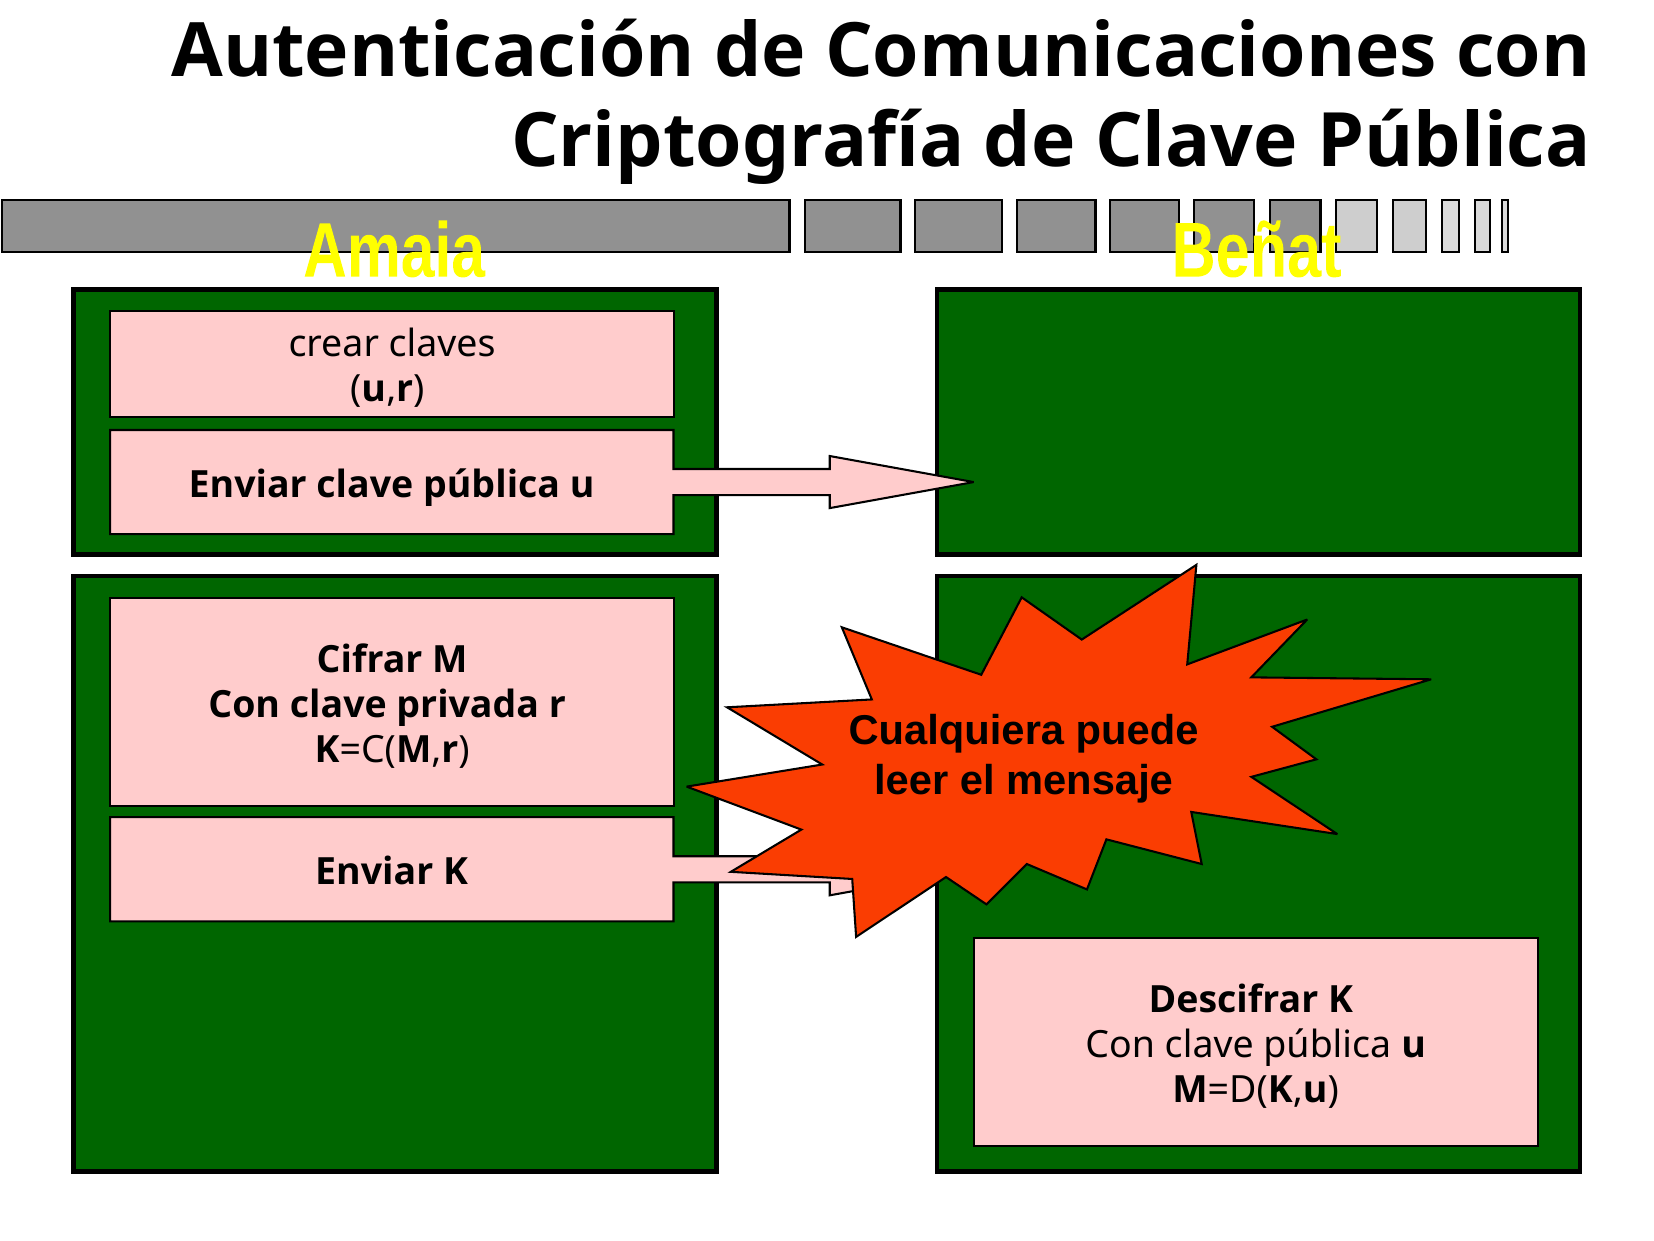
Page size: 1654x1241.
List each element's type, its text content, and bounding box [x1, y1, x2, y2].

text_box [72, 219, 1581, 1172]
title Autenticación de Comunicaciones con Criptografía de Clave Pública [123, 0, 1607, 190]
